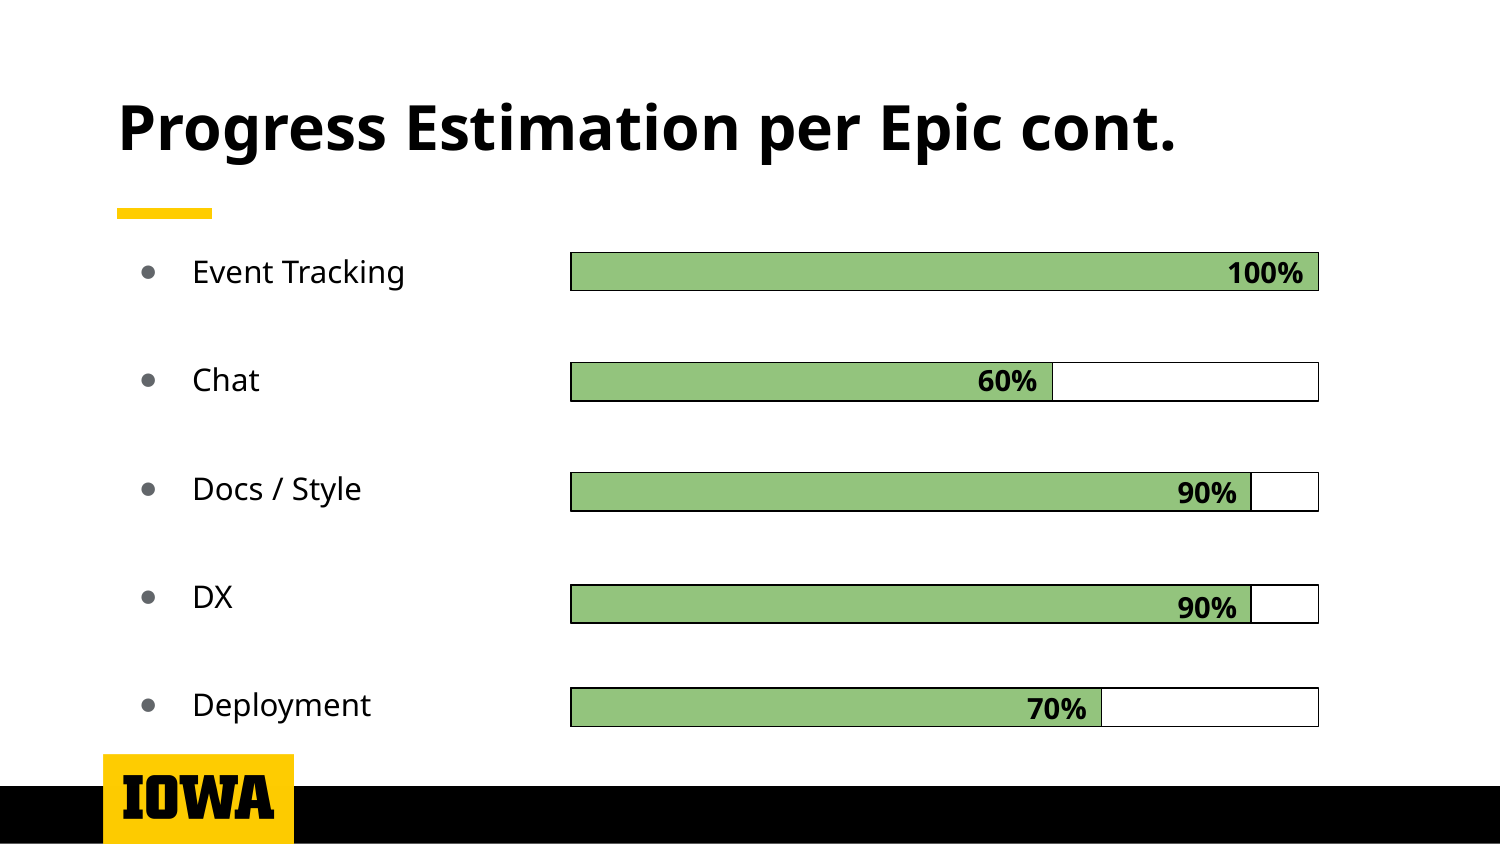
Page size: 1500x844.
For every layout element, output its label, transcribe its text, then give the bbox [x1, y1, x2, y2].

text_box [571, 362, 1053, 401]
text_box [571, 472, 1101, 511]
text_box 90% [1101, 459, 1253, 511]
text_box [1102, 688, 1319, 727]
list Event Tracking Chat Docs / Style DX Deployment [117, 252, 1383, 732]
text_box [1253, 472, 1319, 511]
text_box [571, 584, 1101, 624]
text_box [571, 252, 1167, 291]
text_box 70% [989, 675, 1102, 727]
text_box [1253, 584, 1319, 624]
text_box [571, 688, 989, 727]
text_box [1053, 362, 1319, 401]
text_box 60% [902, 347, 1053, 399]
title Progress Estimation per Epic cont. [117, 47, 1383, 212]
picture [103, 754, 294, 844]
text_box 90% [1101, 573, 1253, 626]
text_box 100% [1167, 239, 1319, 291]
